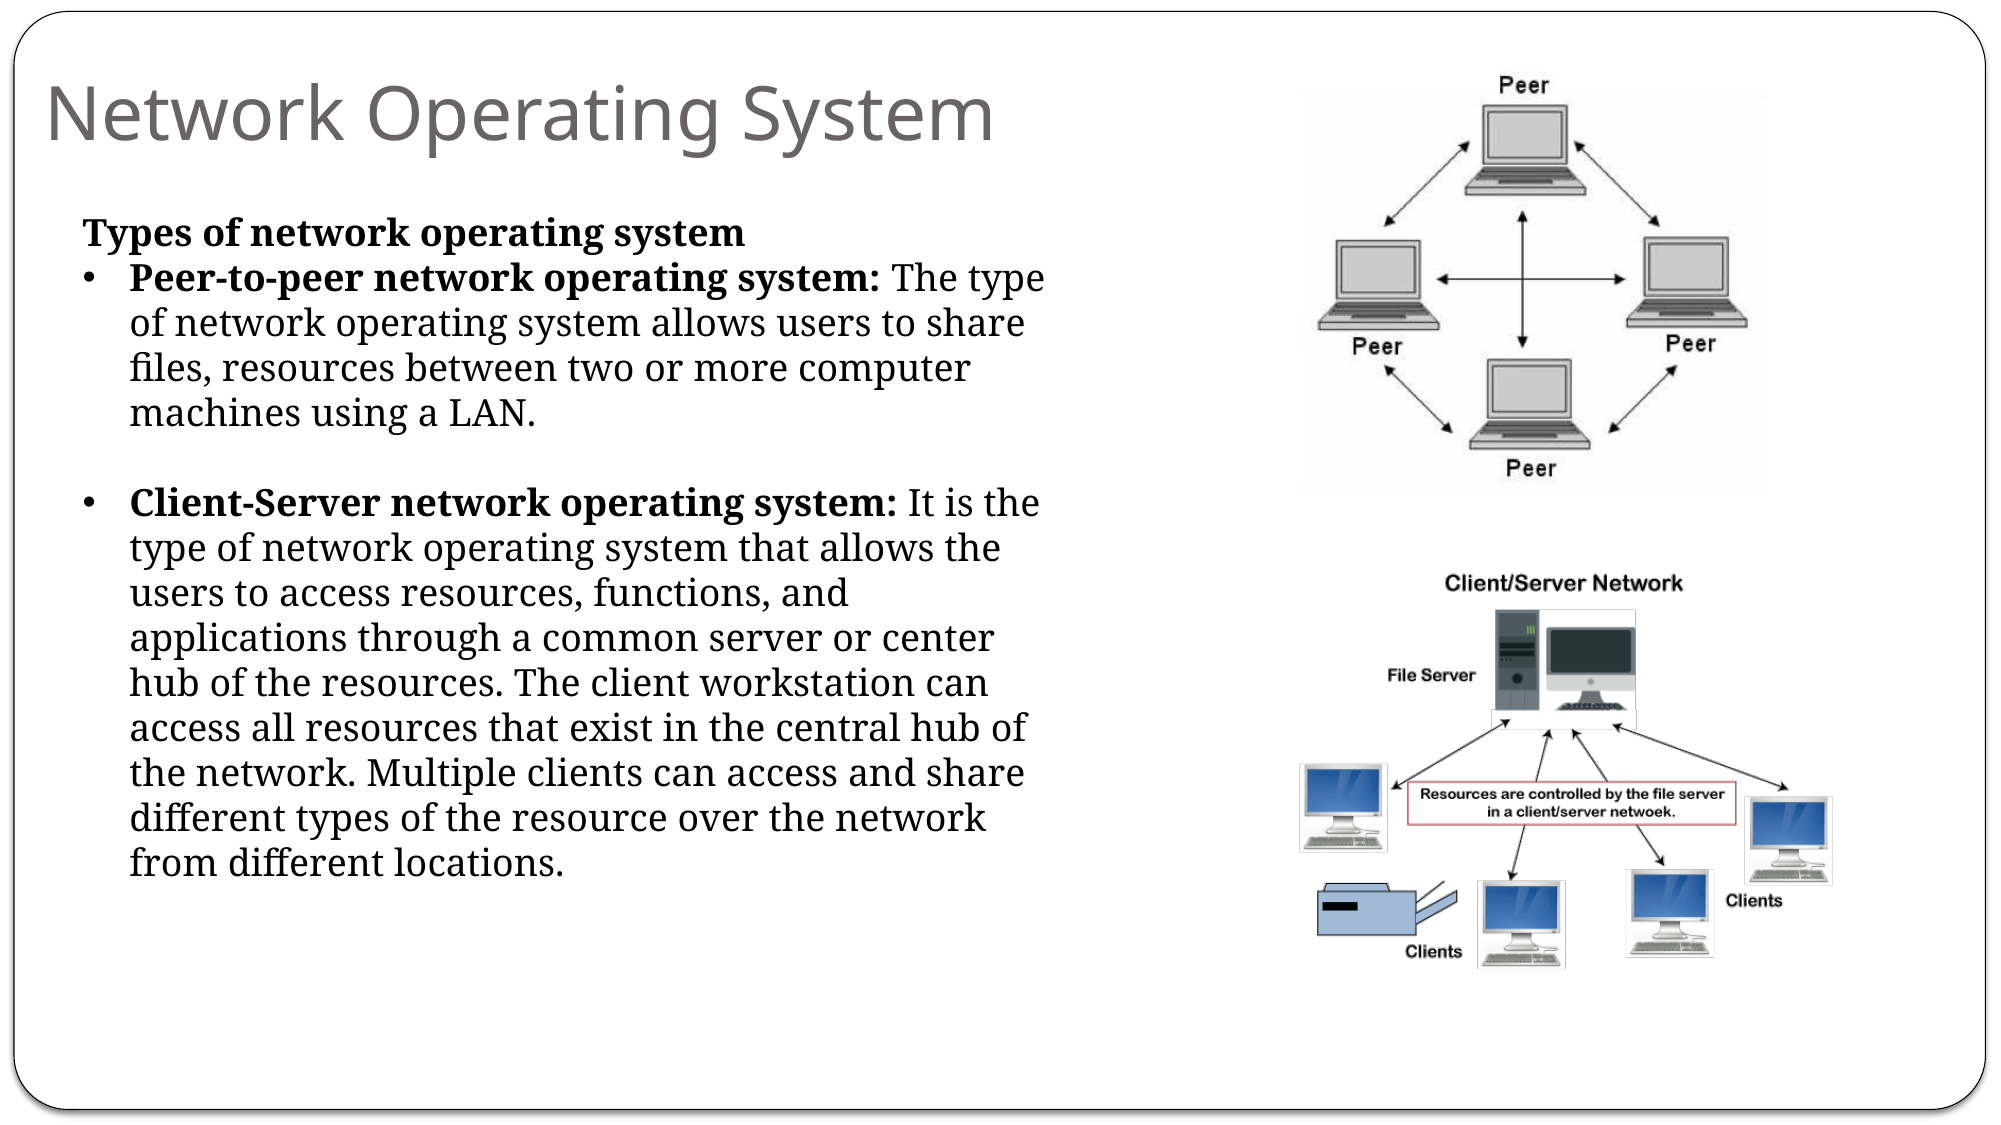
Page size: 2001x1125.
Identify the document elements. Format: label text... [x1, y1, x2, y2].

text_box Network Operating System [29, 57, 1013, 163]
text_box Types of network operating system Peer-to-peer network operating system: The type of network operating system allows users to share files, resources between two or more computer machines using a LAN. Client-Server network operating system: It is the type of network operating system that allows the users to access resources, functions, and applications through a common server or center hub of the resources. The client workstation can access all resources that exist in the central hub of the network. Multiple clients can access and share different types of the resource over the network from different locations. [67, 201, 1068, 892]
picture [1260, 562, 1852, 985]
picture [1302, 62, 1769, 495]
